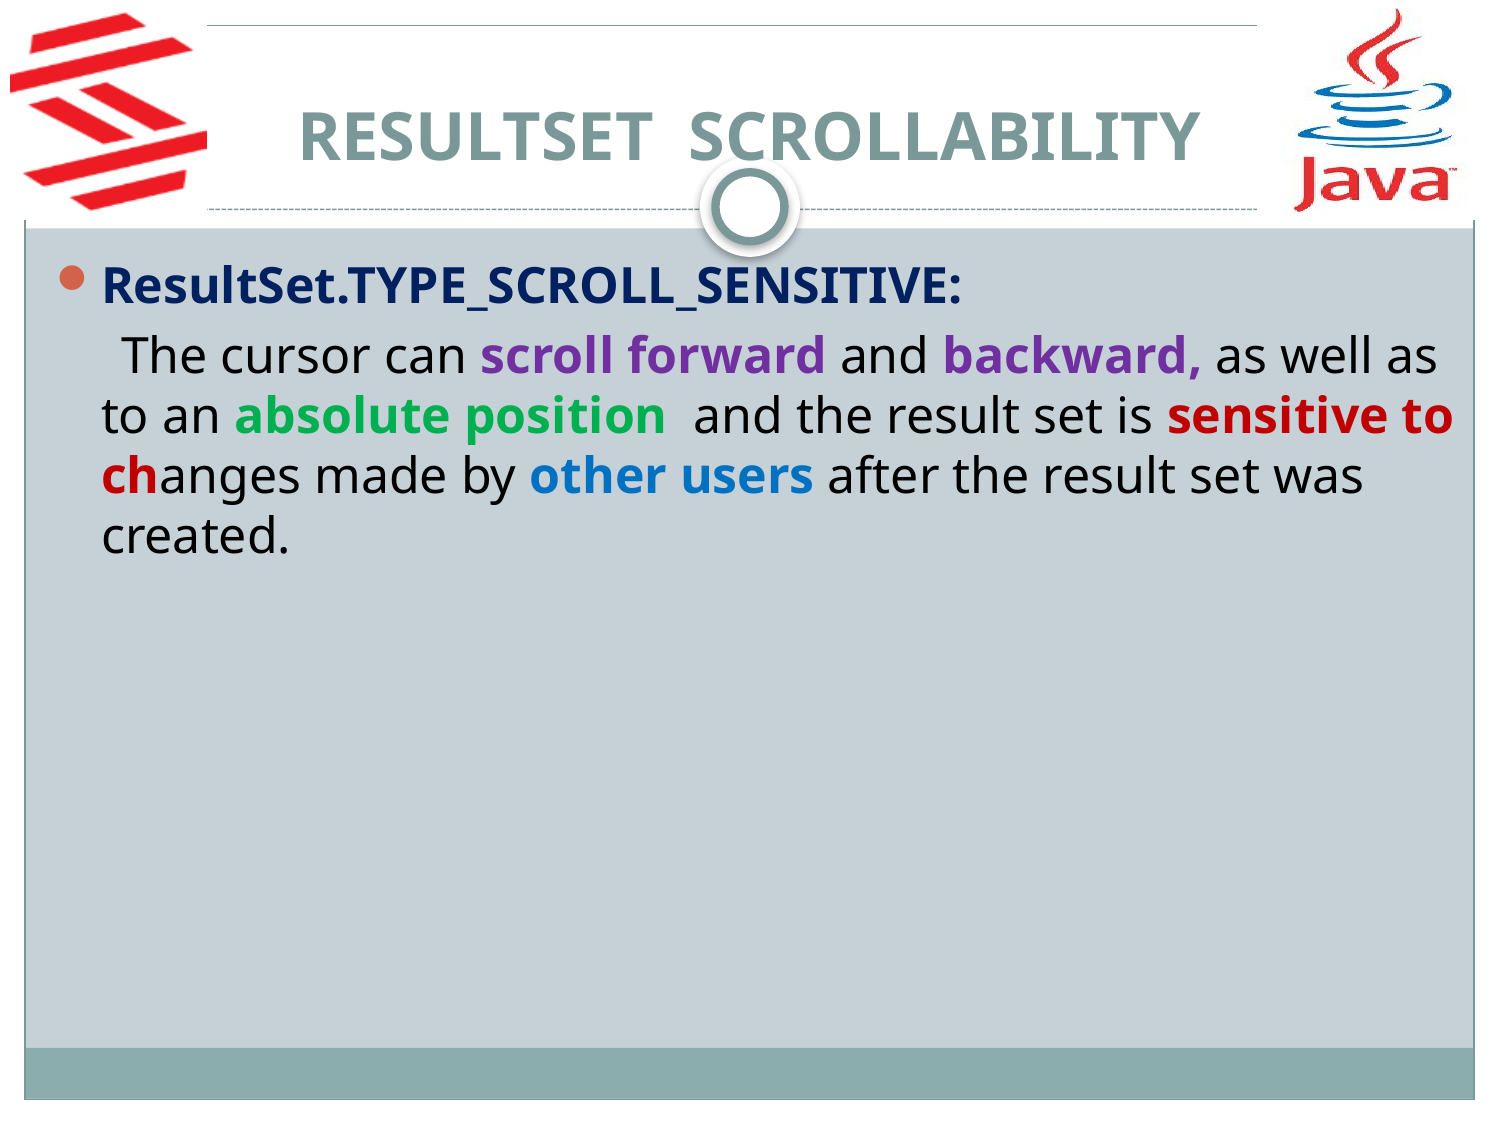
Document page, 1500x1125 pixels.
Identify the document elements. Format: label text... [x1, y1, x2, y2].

picture [1257, 0, 1483, 221]
title RESULTSET SCROLLABILITY [213, 19, 1250, 182]
list ResultSet.TYPE_SCROLL_SENSITIVE: The cursor can scroll forward and backward, as well as to an absolute position and the result set is sensitive to changes made by other users after the result set was created. [41, 246, 1471, 1083]
picture [10, 11, 207, 221]
